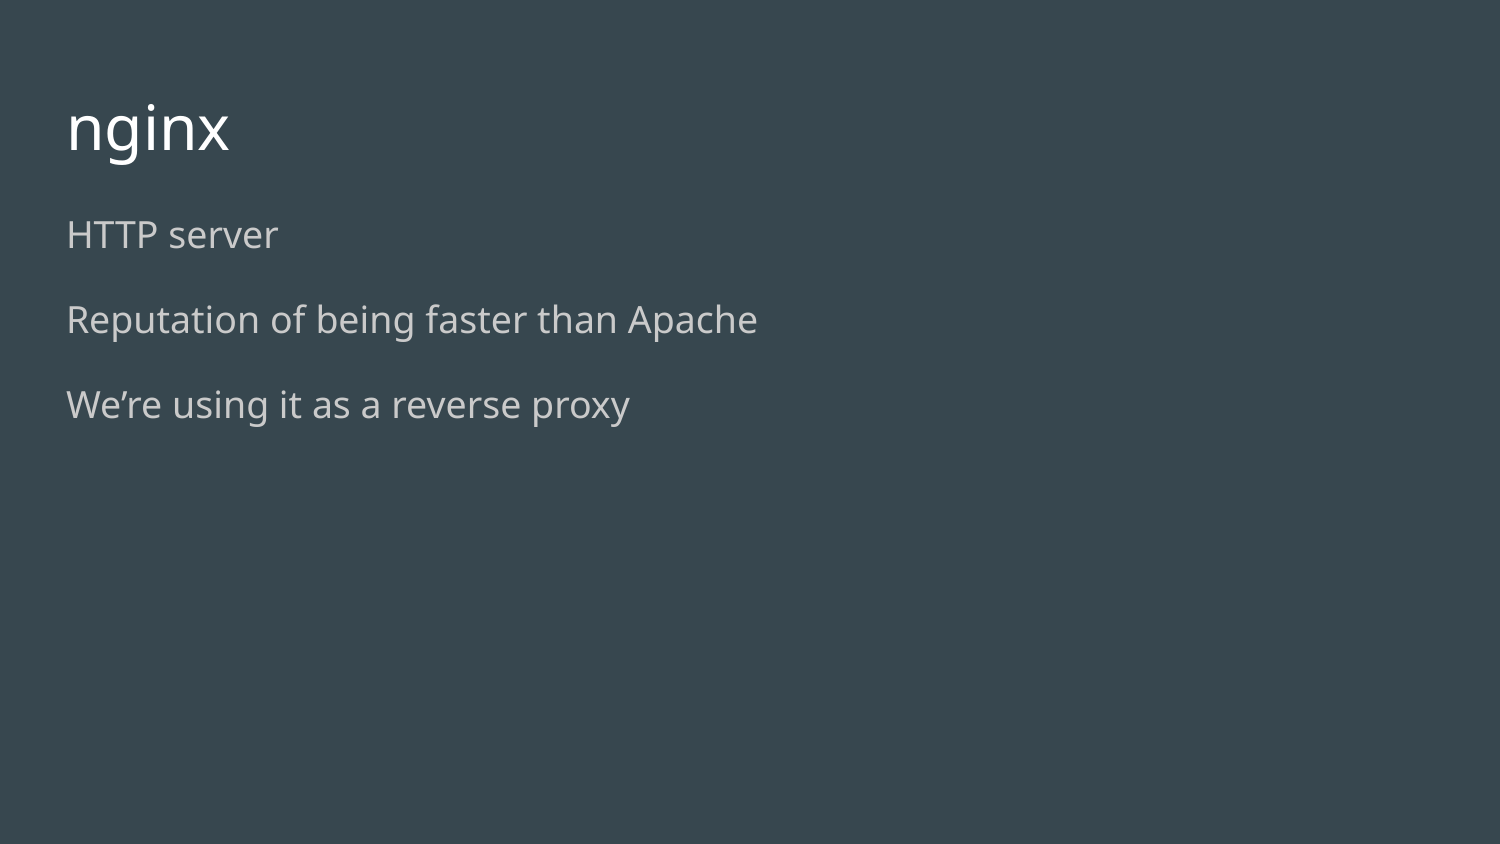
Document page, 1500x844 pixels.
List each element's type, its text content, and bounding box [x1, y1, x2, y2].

list HTTP server Reputation of being faster than Apache We’re using it as a reverse proxy [51, 189, 1449, 750]
title nginx [51, 72, 1449, 167]
